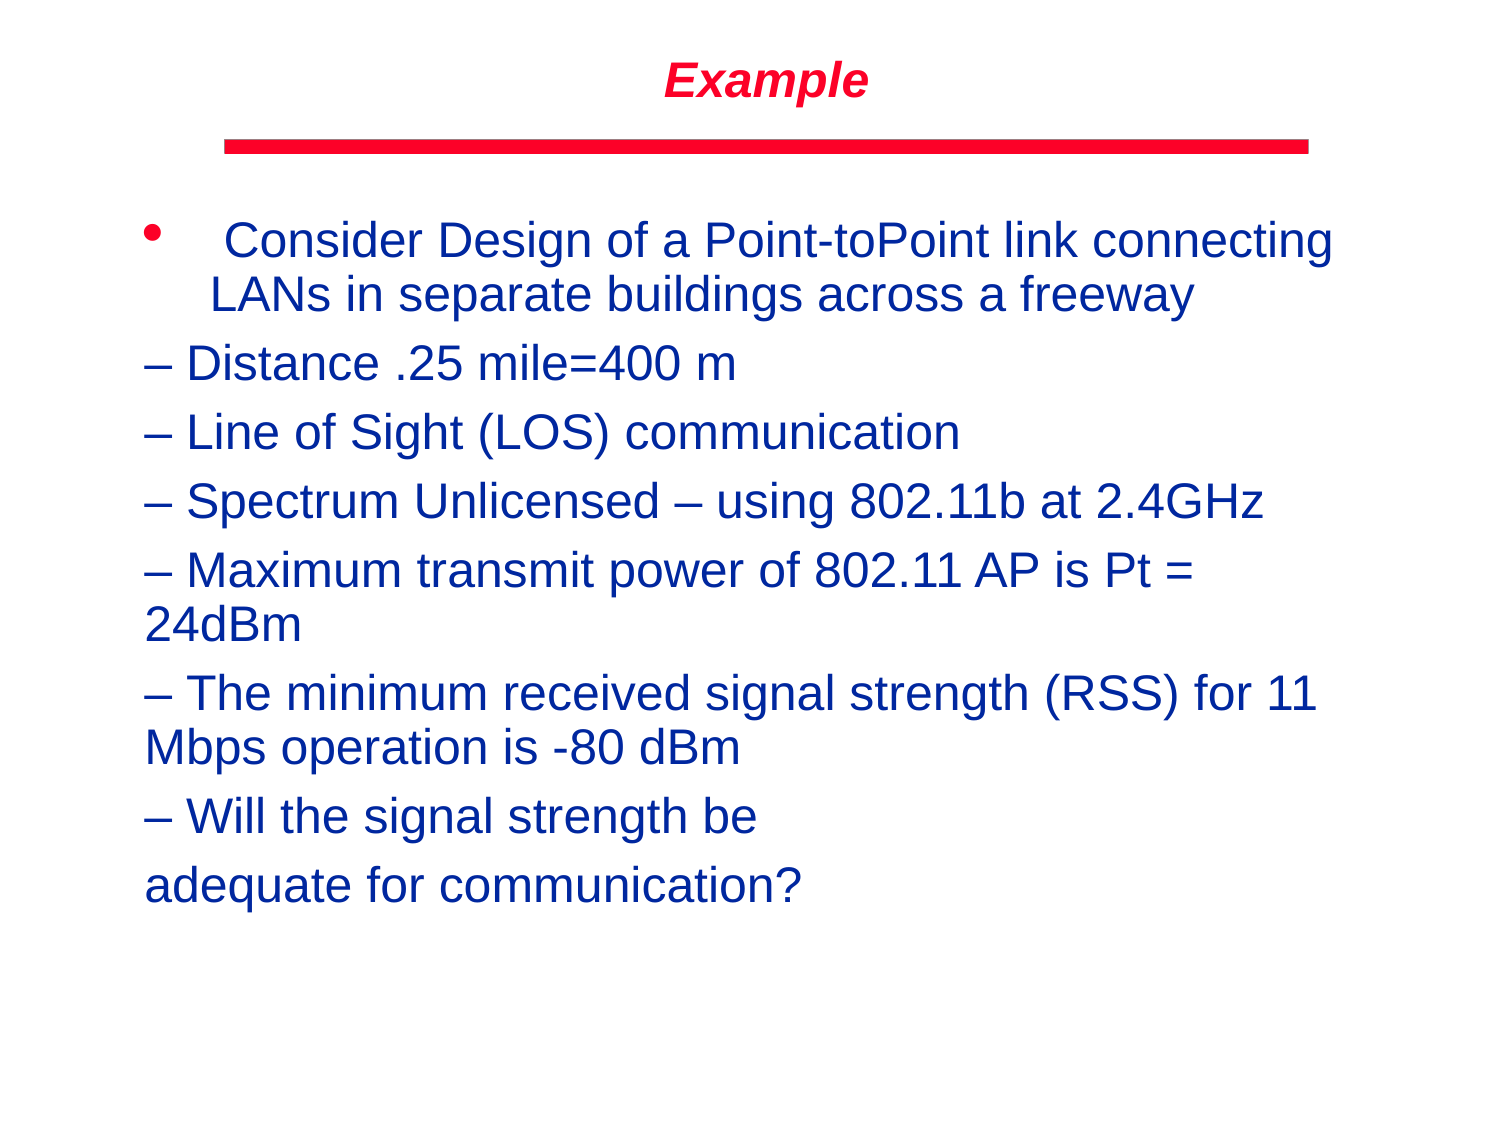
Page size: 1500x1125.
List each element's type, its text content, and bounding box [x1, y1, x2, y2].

list Consider Design of a Point-toPoint link connecting LANs in separate buildings across a freeway – Distance .25 mile=400 m – Line of Sight (LOS) communication – Spectrum Unlicensed – using 802.11b at 2.4GHz – Maximum transmit power of 802.11 AP is Pt = 24dBm – The minimum received signal strength (RSS) for 11 Mbps operation is -80 dBm – Will the signal strength be adequate for communication? [128, 206, 1380, 1026]
title Example [224, 44, 1309, 118]
